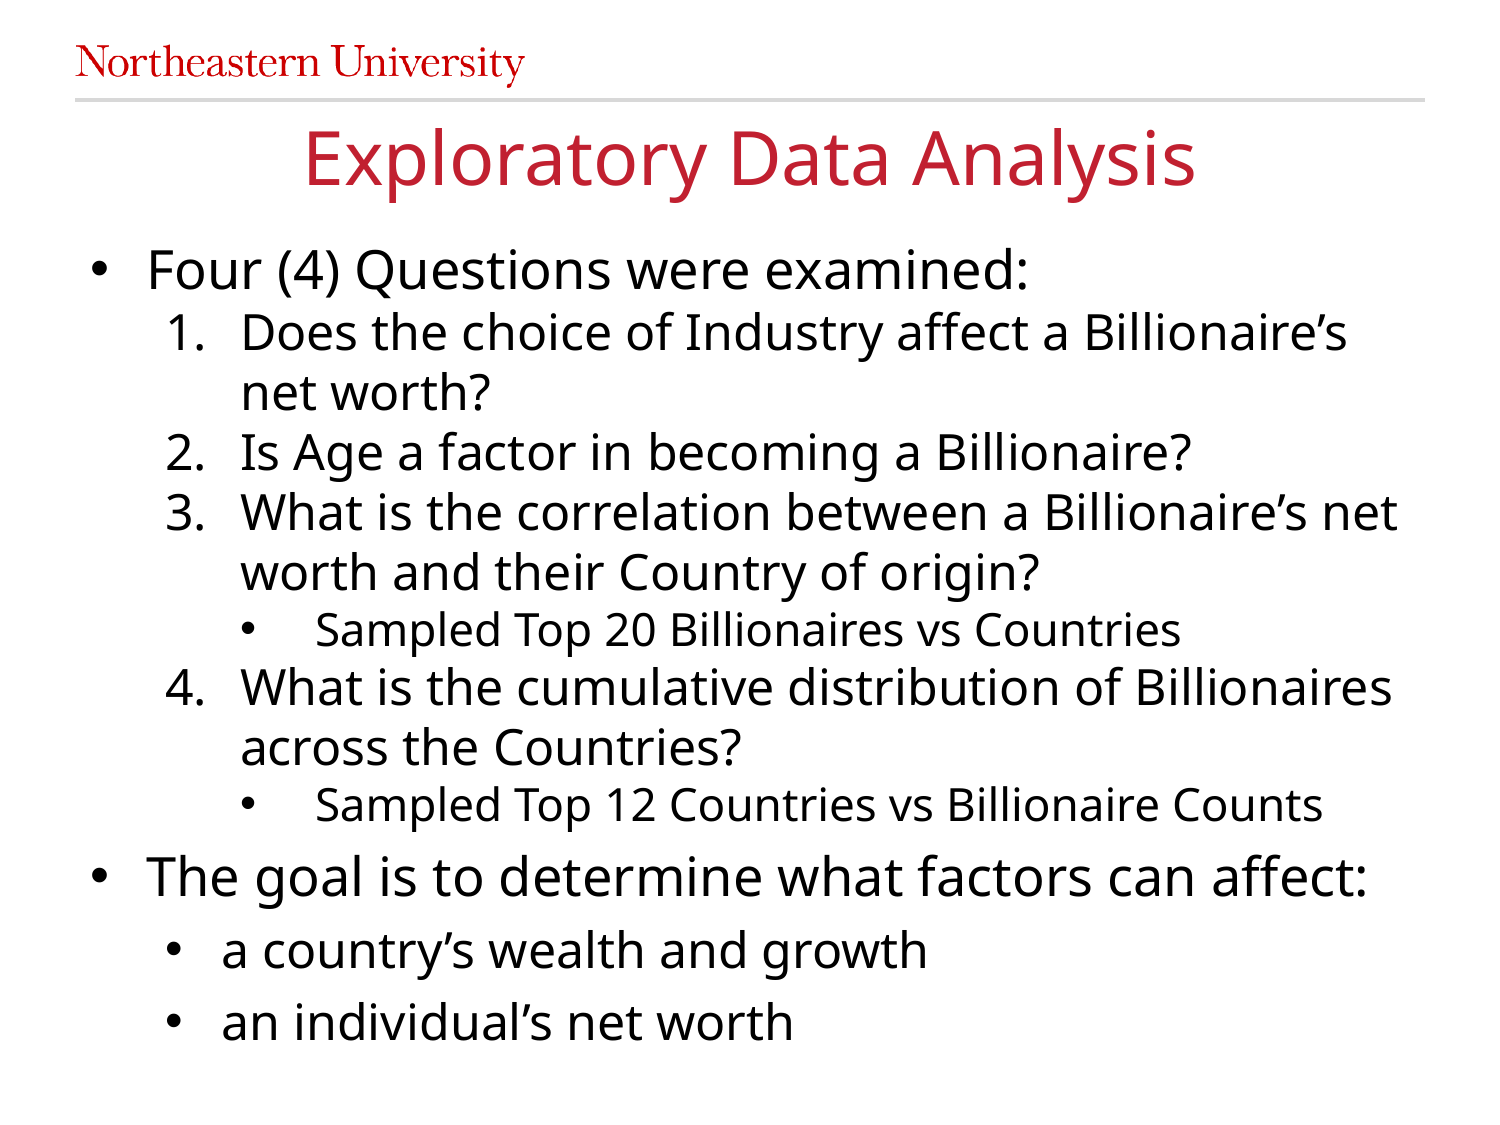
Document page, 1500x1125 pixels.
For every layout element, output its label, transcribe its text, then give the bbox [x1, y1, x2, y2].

title Exploratory Data Analysis [75, 102, 1425, 228]
list Four (4) Questions were examined: Does the choice of Industry affect a Billionaire’s net worth? Is Age a factor in becoming a Billionaire? What is the correlation between a Billionaire’s net worth and their Country of origin? Sampled Top 20 Billionaires vs Countries What is the cumulative distribution of Billionaires across the Countries? Sampled Top 12 Countries vs Billionaire Counts The goal is to determine what factors can affect: a country’s wealth and growth an individual’s net worth [75, 228, 1425, 1055]
picture [75, 44, 525, 88]
